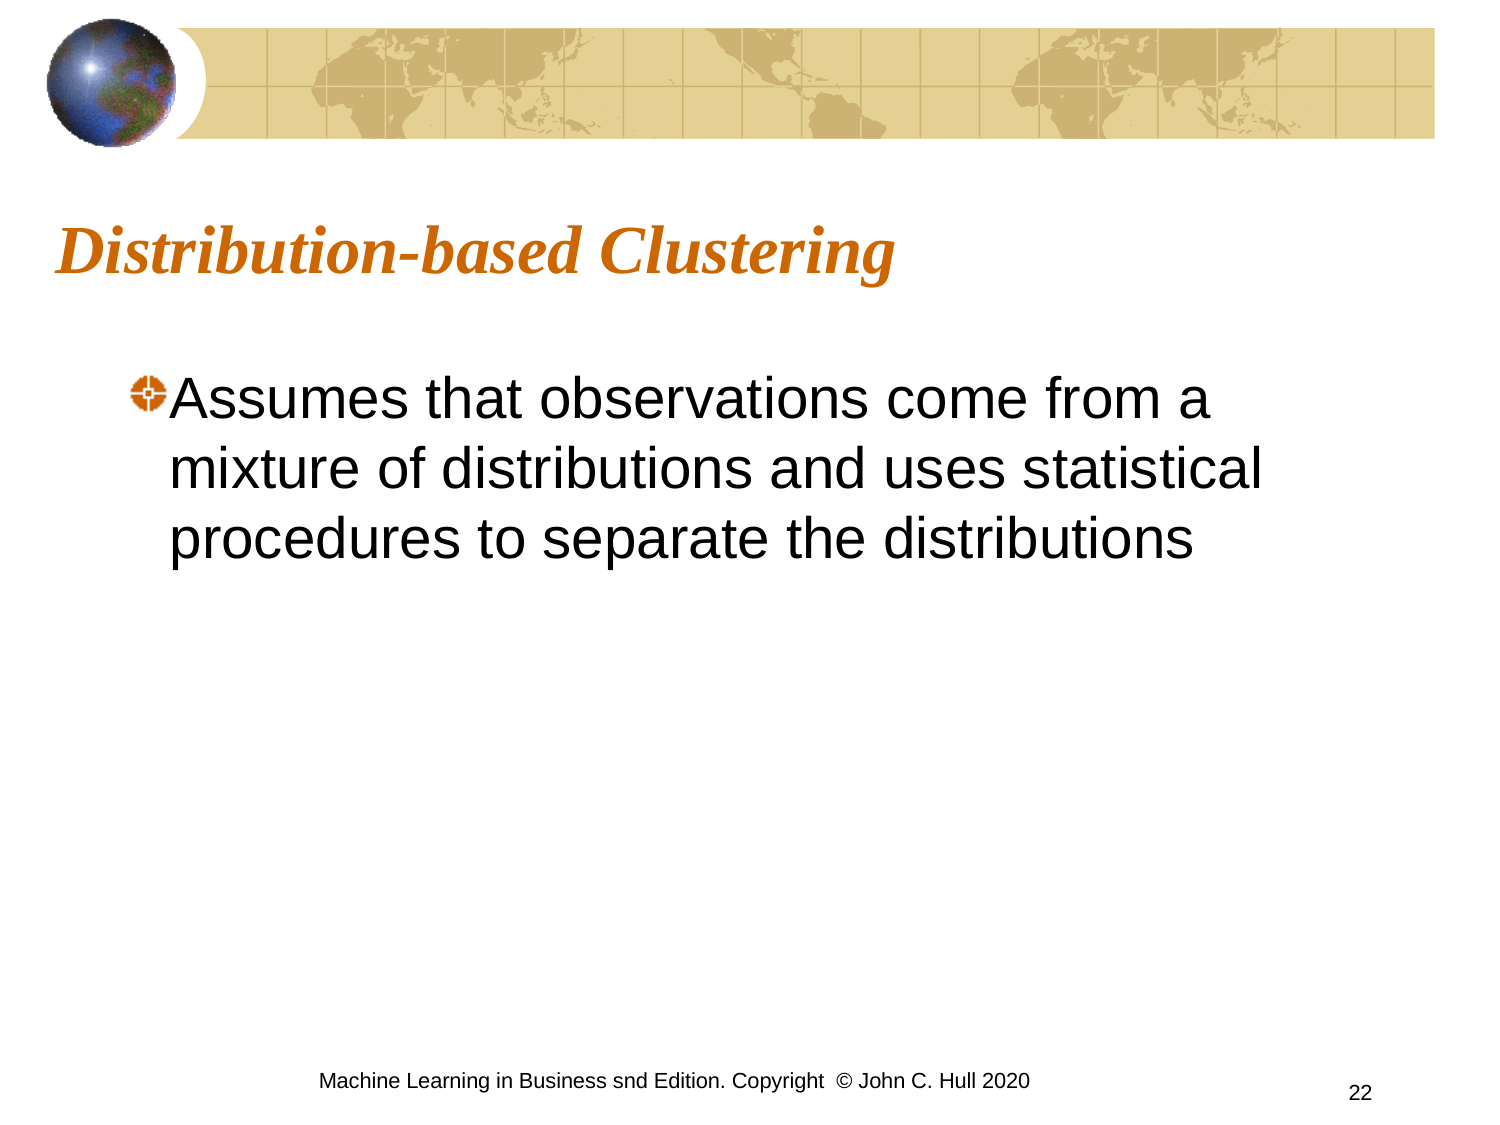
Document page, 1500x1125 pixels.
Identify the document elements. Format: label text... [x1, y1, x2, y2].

list Assumes that observations come from a mixture of distributions and uses statistical procedures to separate the distributions [112, 352, 1388, 1028]
picture [42, 14, 190, 151]
picture [127, 374, 169, 416]
footer Machine Learning in Business snd Edition. Copyright © John C. Hull 2020 [262, 1024, 1088, 1101]
slide_number 22 [1074, 1037, 1388, 1113]
title Distribution-based Clustering [40, 152, 1316, 341]
